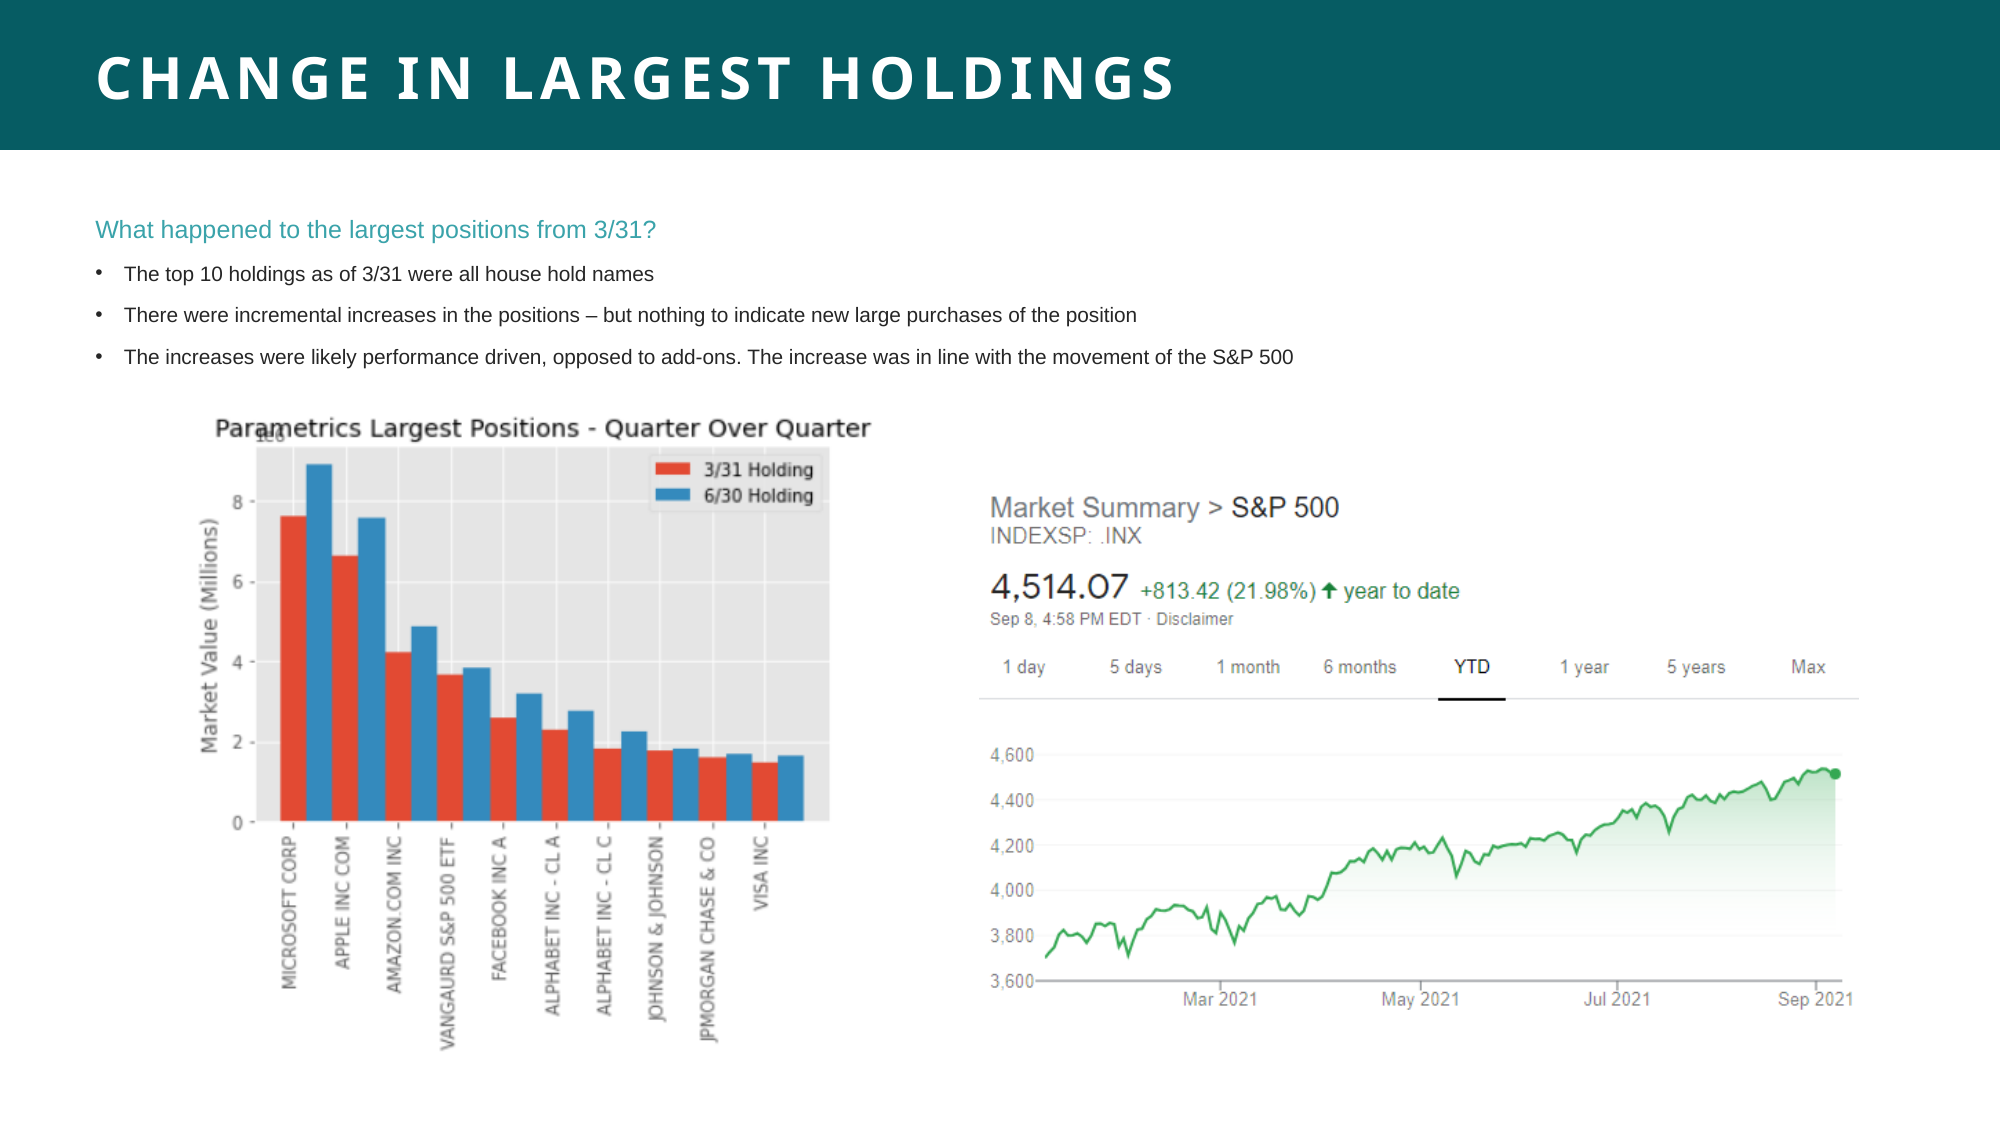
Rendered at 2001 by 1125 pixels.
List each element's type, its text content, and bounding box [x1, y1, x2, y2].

picture [979, 483, 1859, 1021]
text_box What happened to the largest positions from 3/31? The top 10 holdings as of 3/31 were all house hold names There were incremental increases in the positions – but nothing to indicate new large purchases of the position The increases were likely performance driven, opposed to add-ons. The increase was in line with the movement of the S&P 500 [80, 206, 1762, 976]
title Change in largest holdings [80, 42, 1884, 127]
picture [177, 406, 883, 1067]
